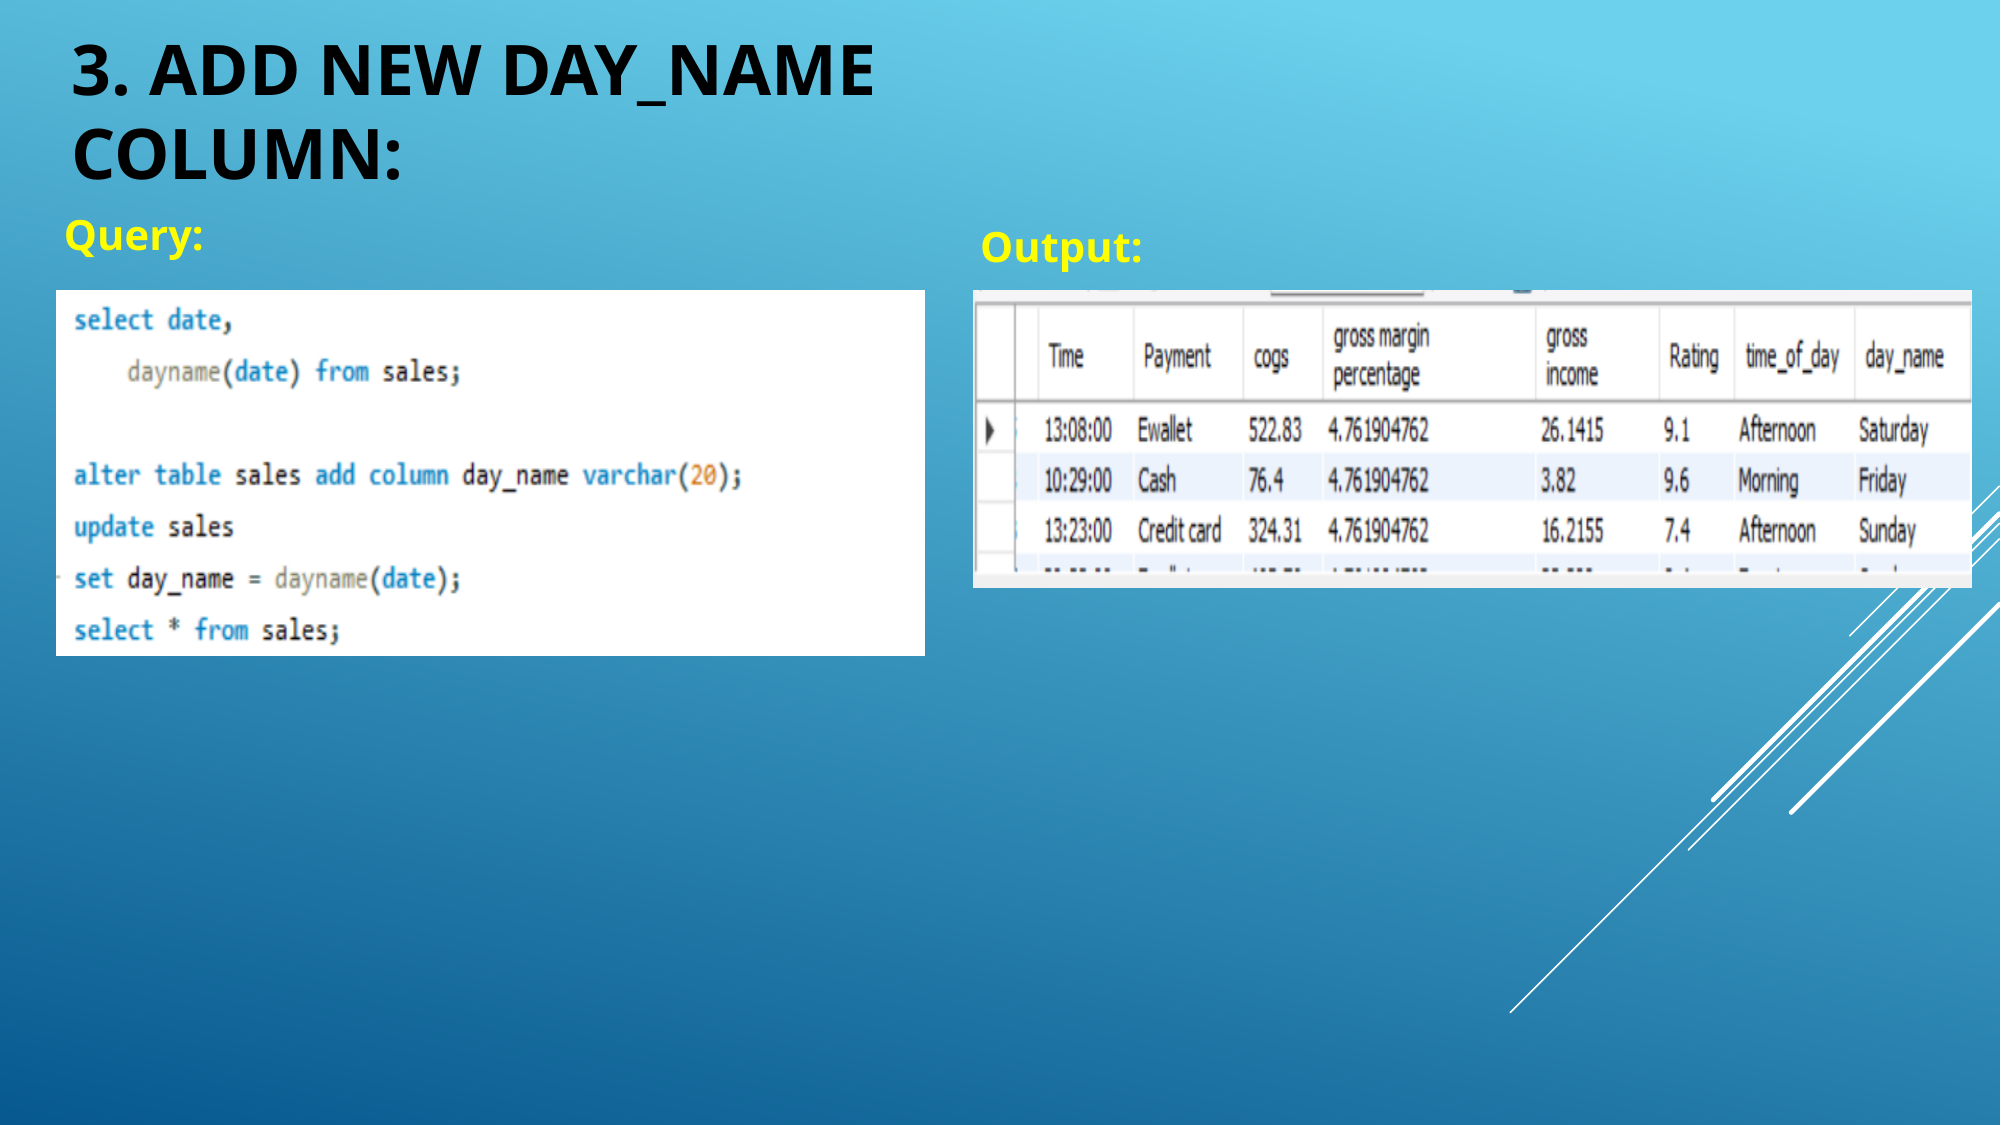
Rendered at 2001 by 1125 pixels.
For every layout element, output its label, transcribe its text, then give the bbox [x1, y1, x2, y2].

text_box Query: [49, 201, 219, 267]
picture [55, 289, 925, 657]
title 3. Add new day_name column: [56, 17, 1113, 202]
text_box Output: [965, 213, 1158, 278]
picture [973, 290, 1972, 589]
